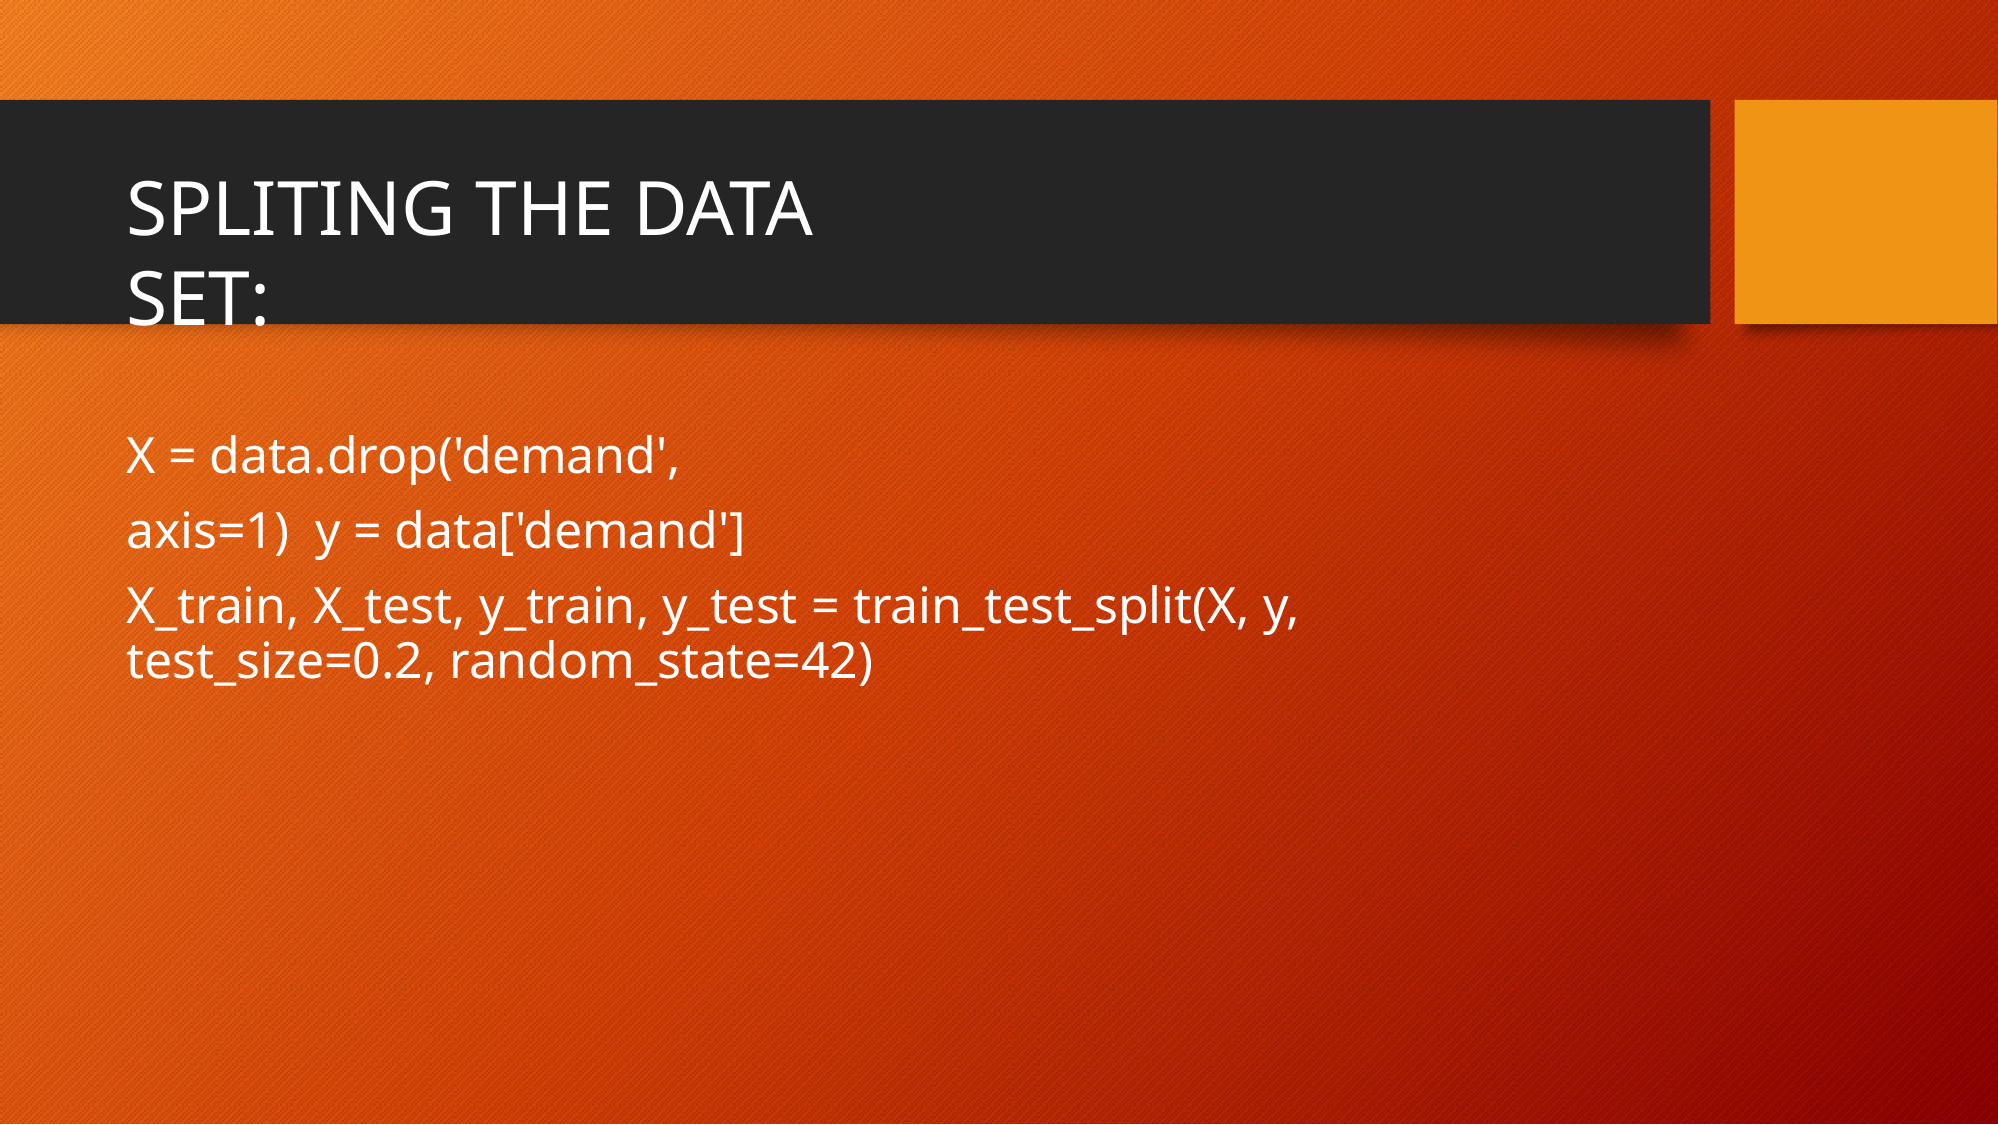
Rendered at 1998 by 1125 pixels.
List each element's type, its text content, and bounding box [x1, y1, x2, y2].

text_box X = data.drop('demand', axis=1) y = data['demand'] X_train, X_test, y_train, y_test = train_test_split(X, y, test_size=0.2, random_state=42) [124, 407, 1349, 689]
picture [0, 0, 1998, 1124]
title SPLITING THE DATA SET: [124, 158, 954, 349]
